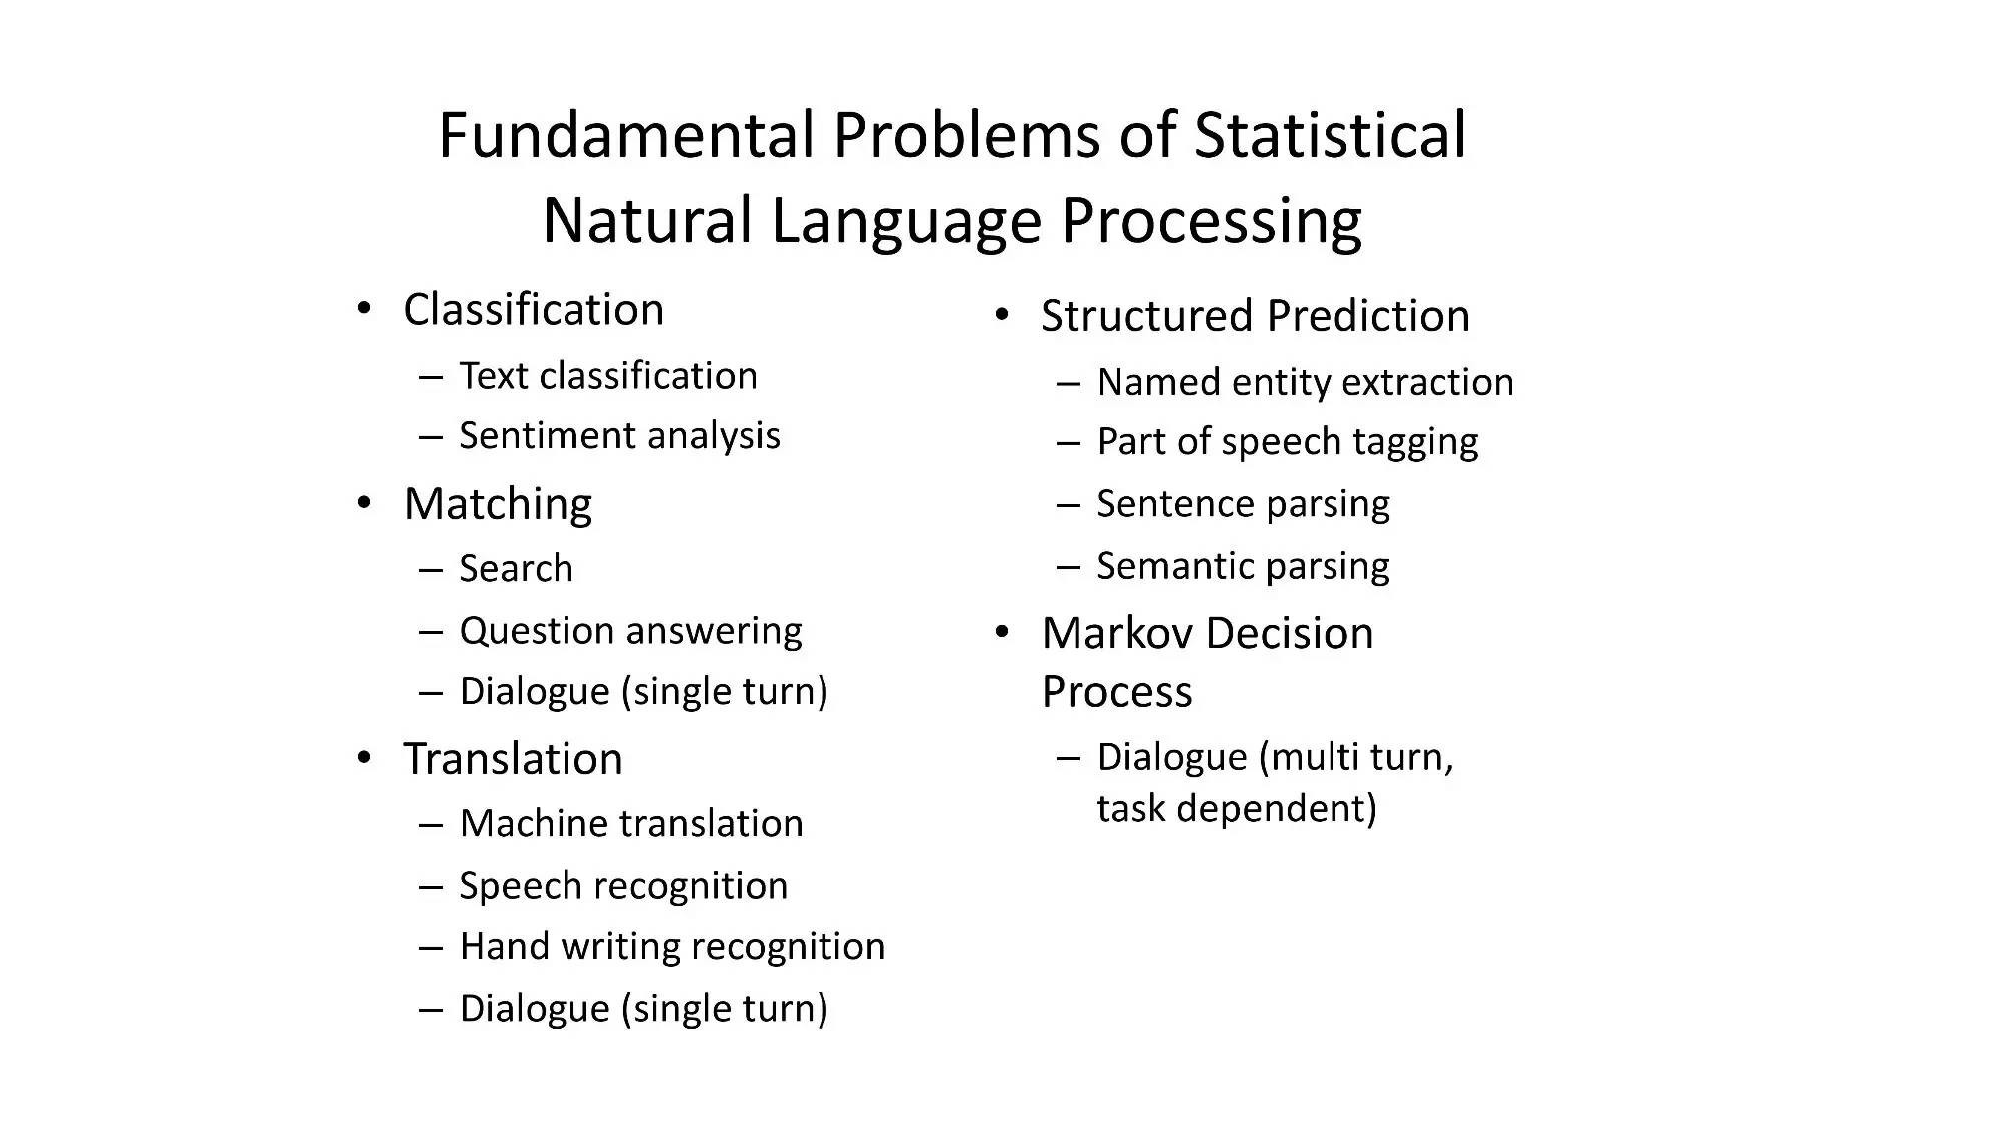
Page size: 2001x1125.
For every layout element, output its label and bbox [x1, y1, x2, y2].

list [313, 89, 1588, 1046]
